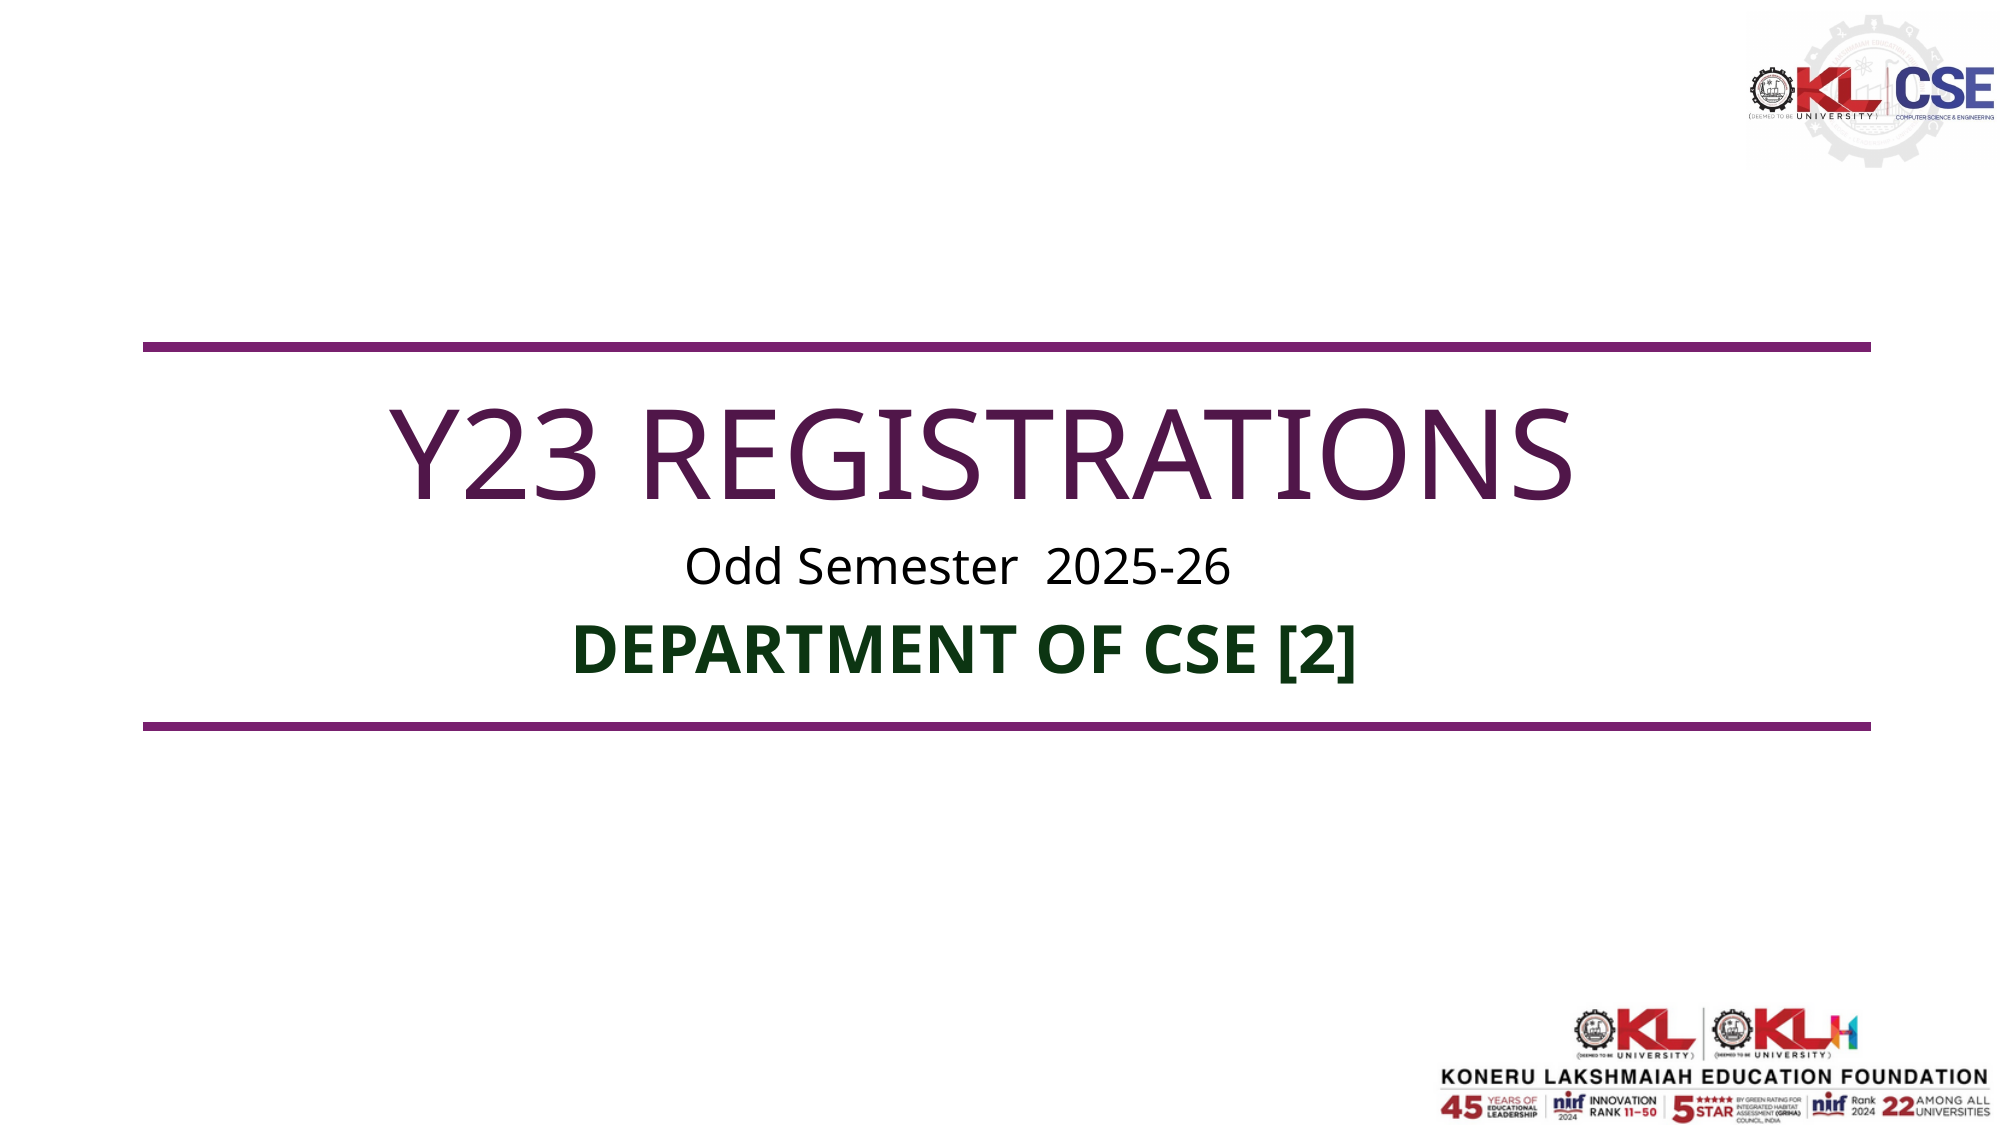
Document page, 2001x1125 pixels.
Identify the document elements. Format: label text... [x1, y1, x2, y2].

title Y23 REGISTRATIONS [233, 375, 1734, 535]
subtitle Odd Semester 2025-26 DEPARTMENT OF CSE [2] [214, 534, 1715, 711]
picture [1745, 10, 2000, 170]
picture [1433, 1001, 2000, 1125]
